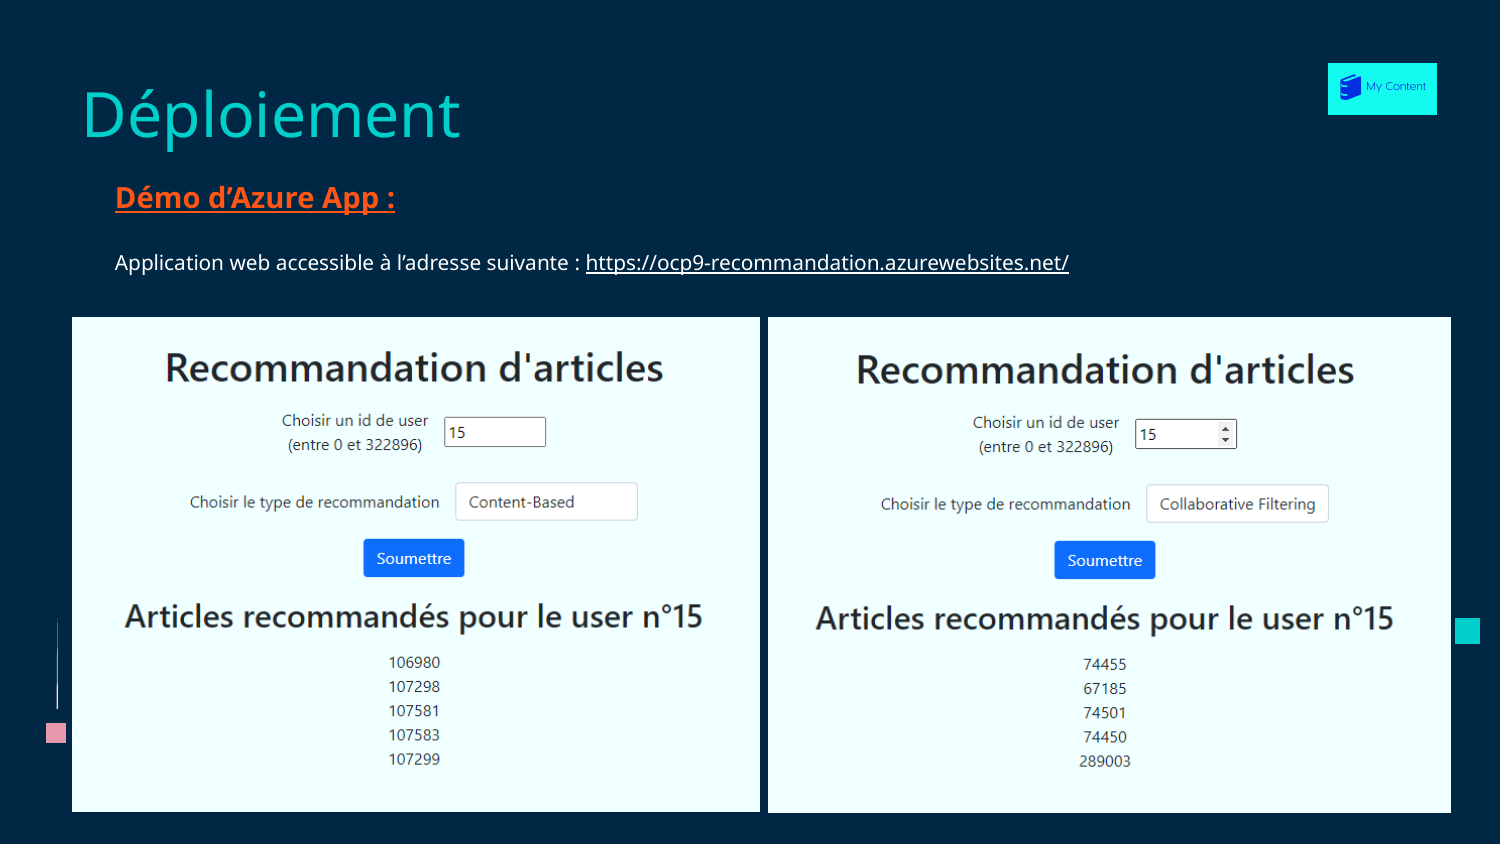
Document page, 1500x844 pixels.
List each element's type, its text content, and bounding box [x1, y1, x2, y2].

text_box Déploiement [66, 69, 1323, 165]
picture [767, 316, 1451, 813]
picture [1328, 63, 1437, 115]
picture [71, 316, 760, 812]
text_box Démo d’Azure App : Application web accessible à l’adresse suivante : https://ocp9-recommandation.azurewebsites.net/ [81, 164, 1357, 303]
